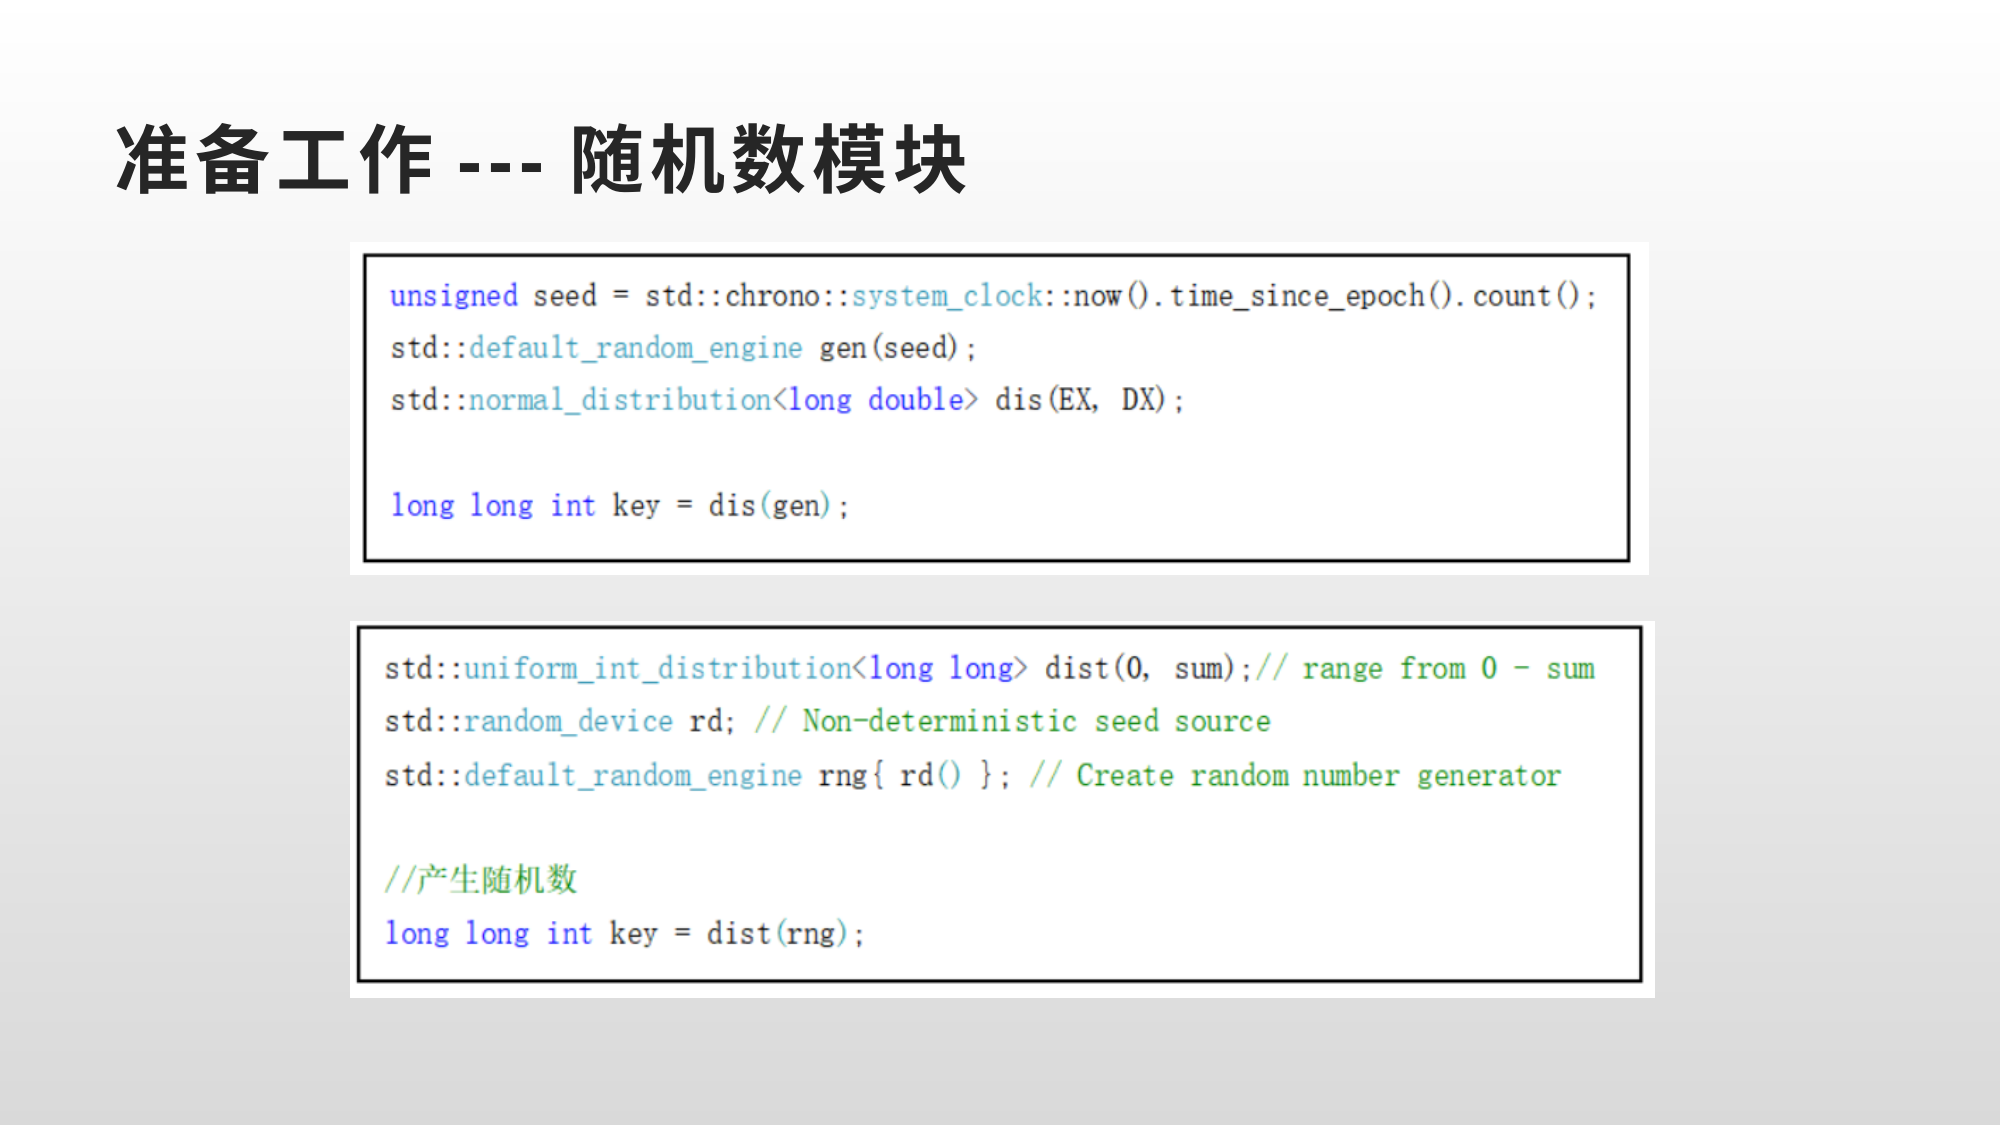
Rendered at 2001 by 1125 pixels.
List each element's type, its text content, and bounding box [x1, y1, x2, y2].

picture [350, 621, 1655, 999]
title 准备工作---随机数模块 [99, 99, 1900, 216]
picture [350, 242, 1649, 575]
